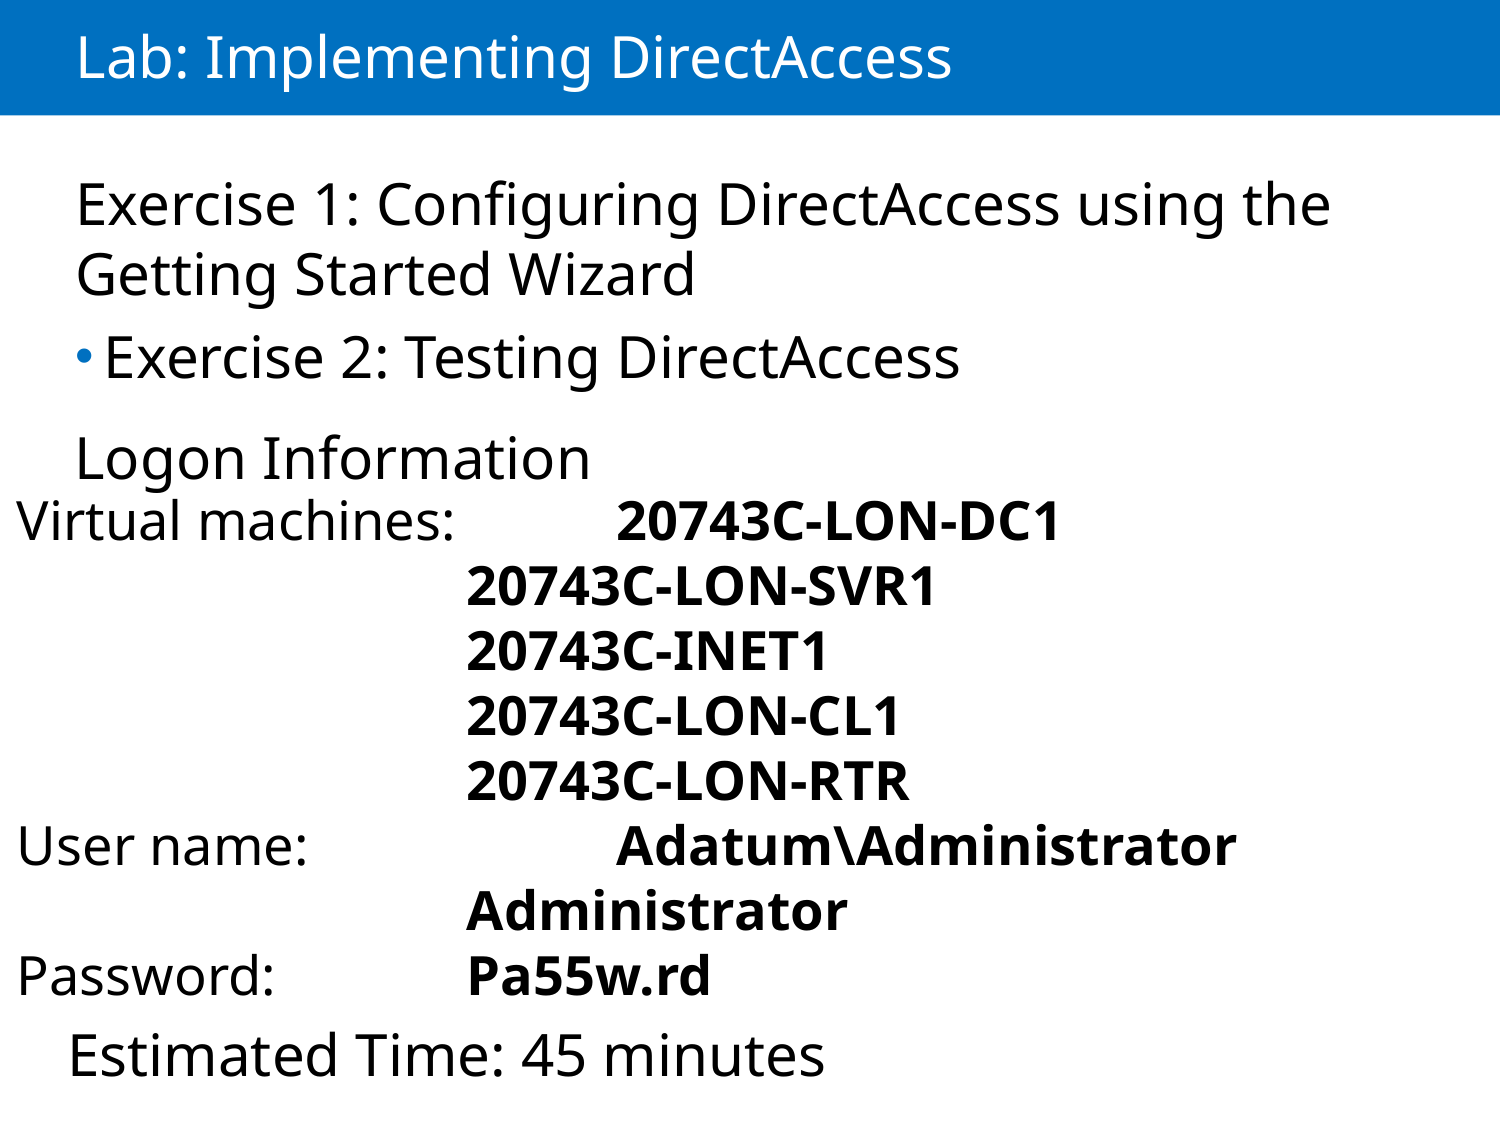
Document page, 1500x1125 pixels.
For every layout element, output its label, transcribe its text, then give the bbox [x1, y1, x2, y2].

text_box Virtual machines: 20743C-LON-DC1 20743C-LON-SVR1 20743C-INET1 20743C-LON-CL1 20743C-LON-RTR User name: Adatum\Administrator Administrator Password: Pa55w.rd [2, 479, 1268, 1014]
list Exercise 1: Configuring DirectAccess using the Getting Started Wizard Exercise 2: Testing DirectAccess [74, 167, 1408, 1013]
title Lab: Implementing DirectAccess [75, 0, 1351, 122]
text_box Logon Information [59, 414, 607, 479]
text_box Estimated Time: 45 minutes [52, 1011, 841, 1096]
